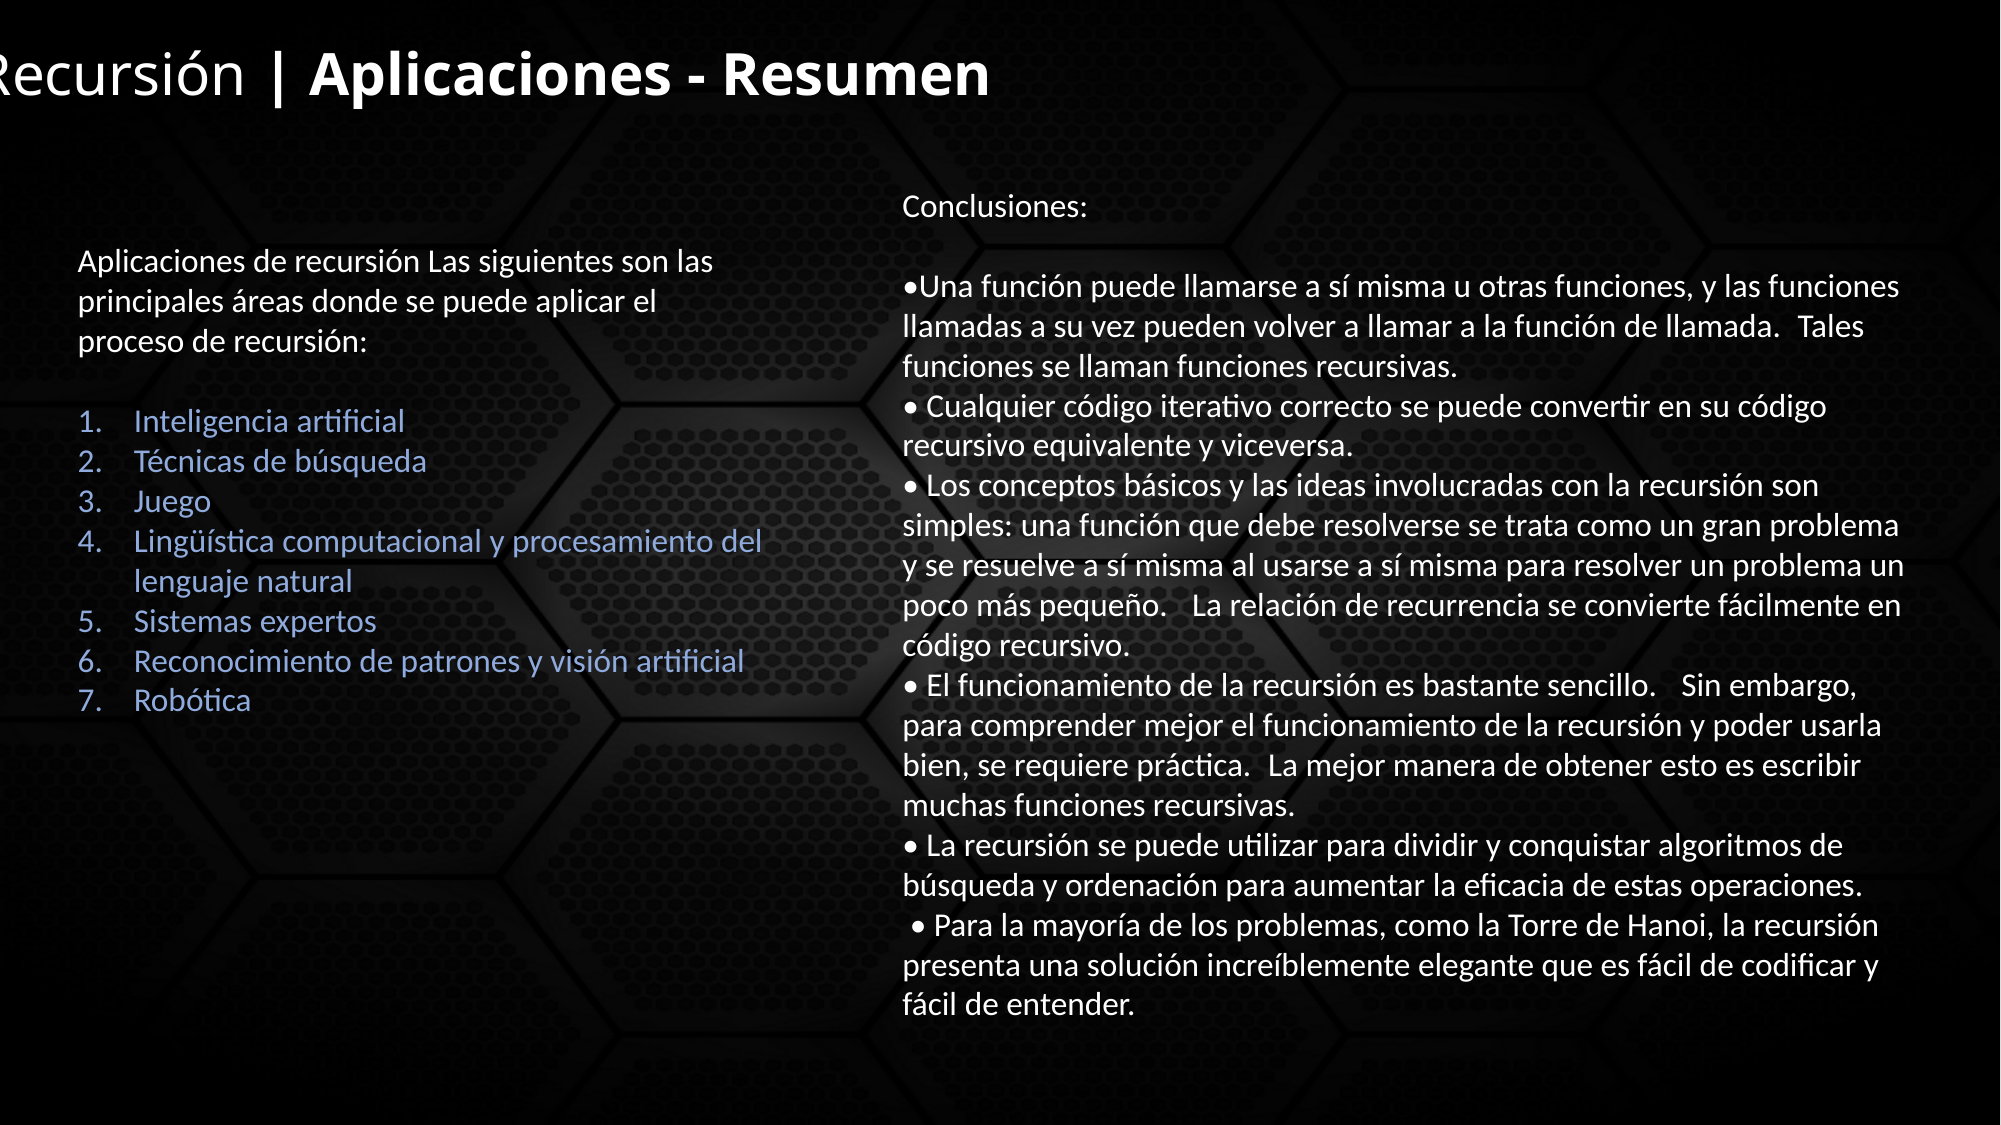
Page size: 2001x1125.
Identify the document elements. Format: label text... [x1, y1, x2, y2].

text_box Conclusiones: •Una función puede llamarse a sí misma u otras funciones, y las funciones llamadas a su vez pueden volver a llamar a la función de llamada. Tales funciones se llaman funciones recursivas. • Cualquier código iterativo correcto se puede convertir en su código recursivo equivalente y viceversa. • Los conceptos básicos y las ideas involucradas con la recursión son simples: una función que debe resolverse se trata como un gran problema y se resuelve a sí misma al usarse a sí misma para resolver un problema un poco más pequeño. La relación de recurrencia se convierte fácilmente en código recursivo. • El funcionamiento de la recursión es bastante sencillo. Sin embargo, para comprender mejor el funcionamiento de la recursión y poder usarla bien, se requiere práctica. La mejor manera de obtener esto es escribir muchas funciones recursivas. • La recursión se puede utilizar para dividir y conquistar algoritmos de búsqueda y ordenación para aumentar la eficacia de estas operaciones. • Para la mayoría de los problemas, como la Torre de Hanoi, la recursión presenta una solución increíblemente elegante que es fácil de codificar y fácil de entender. [887, 176, 1937, 1030]
picture [0, 0, 2001, 1125]
text_box Recursión | Aplicaciones - Resumen [0, 29, 1023, 115]
text_box Aplicaciones de recursión Las siguientes son las principales áreas donde se puede aplicar el proceso de recursión: Inteligencia artificial Técnicas de búsqueda Juego Lingüística computacional y procesamiento del lenguaje natural Sistemas expertos Reconocimiento de patrones y visión artificial Robótica [63, 232, 787, 726]
